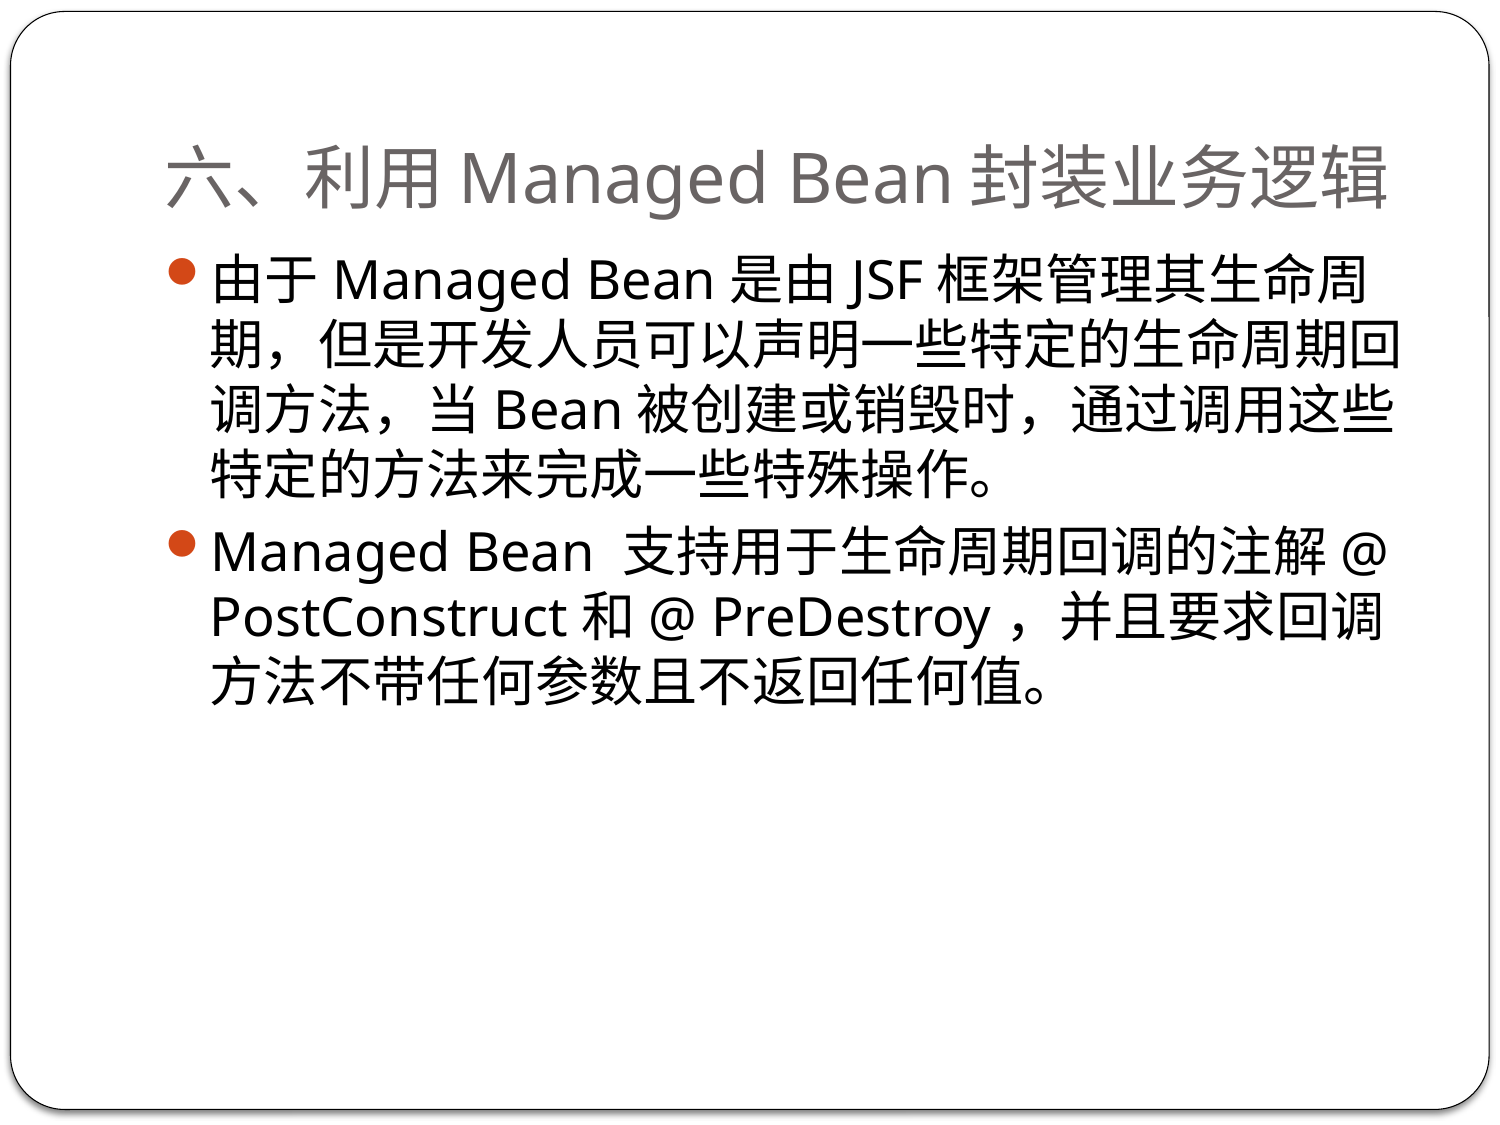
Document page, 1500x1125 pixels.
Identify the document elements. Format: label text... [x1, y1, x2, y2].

list 由于Managed Bean是由JSF框架管理其生命周期，但是开发人员可以声明一些特定的生命周期回调方法，当Bean被创建或销毁时，通过调用这些特定的方法来完成一些特殊操作。 Managed Bean 支持用于生命周期回调的注解@ PostConstruct和@ PreDestroy，并且要求回调方法不带任何参数且不返回任何值。 [150, 237, 1425, 988]
title 六、利用Managed Bean封装业务逻辑 [150, 45, 1425, 233]
